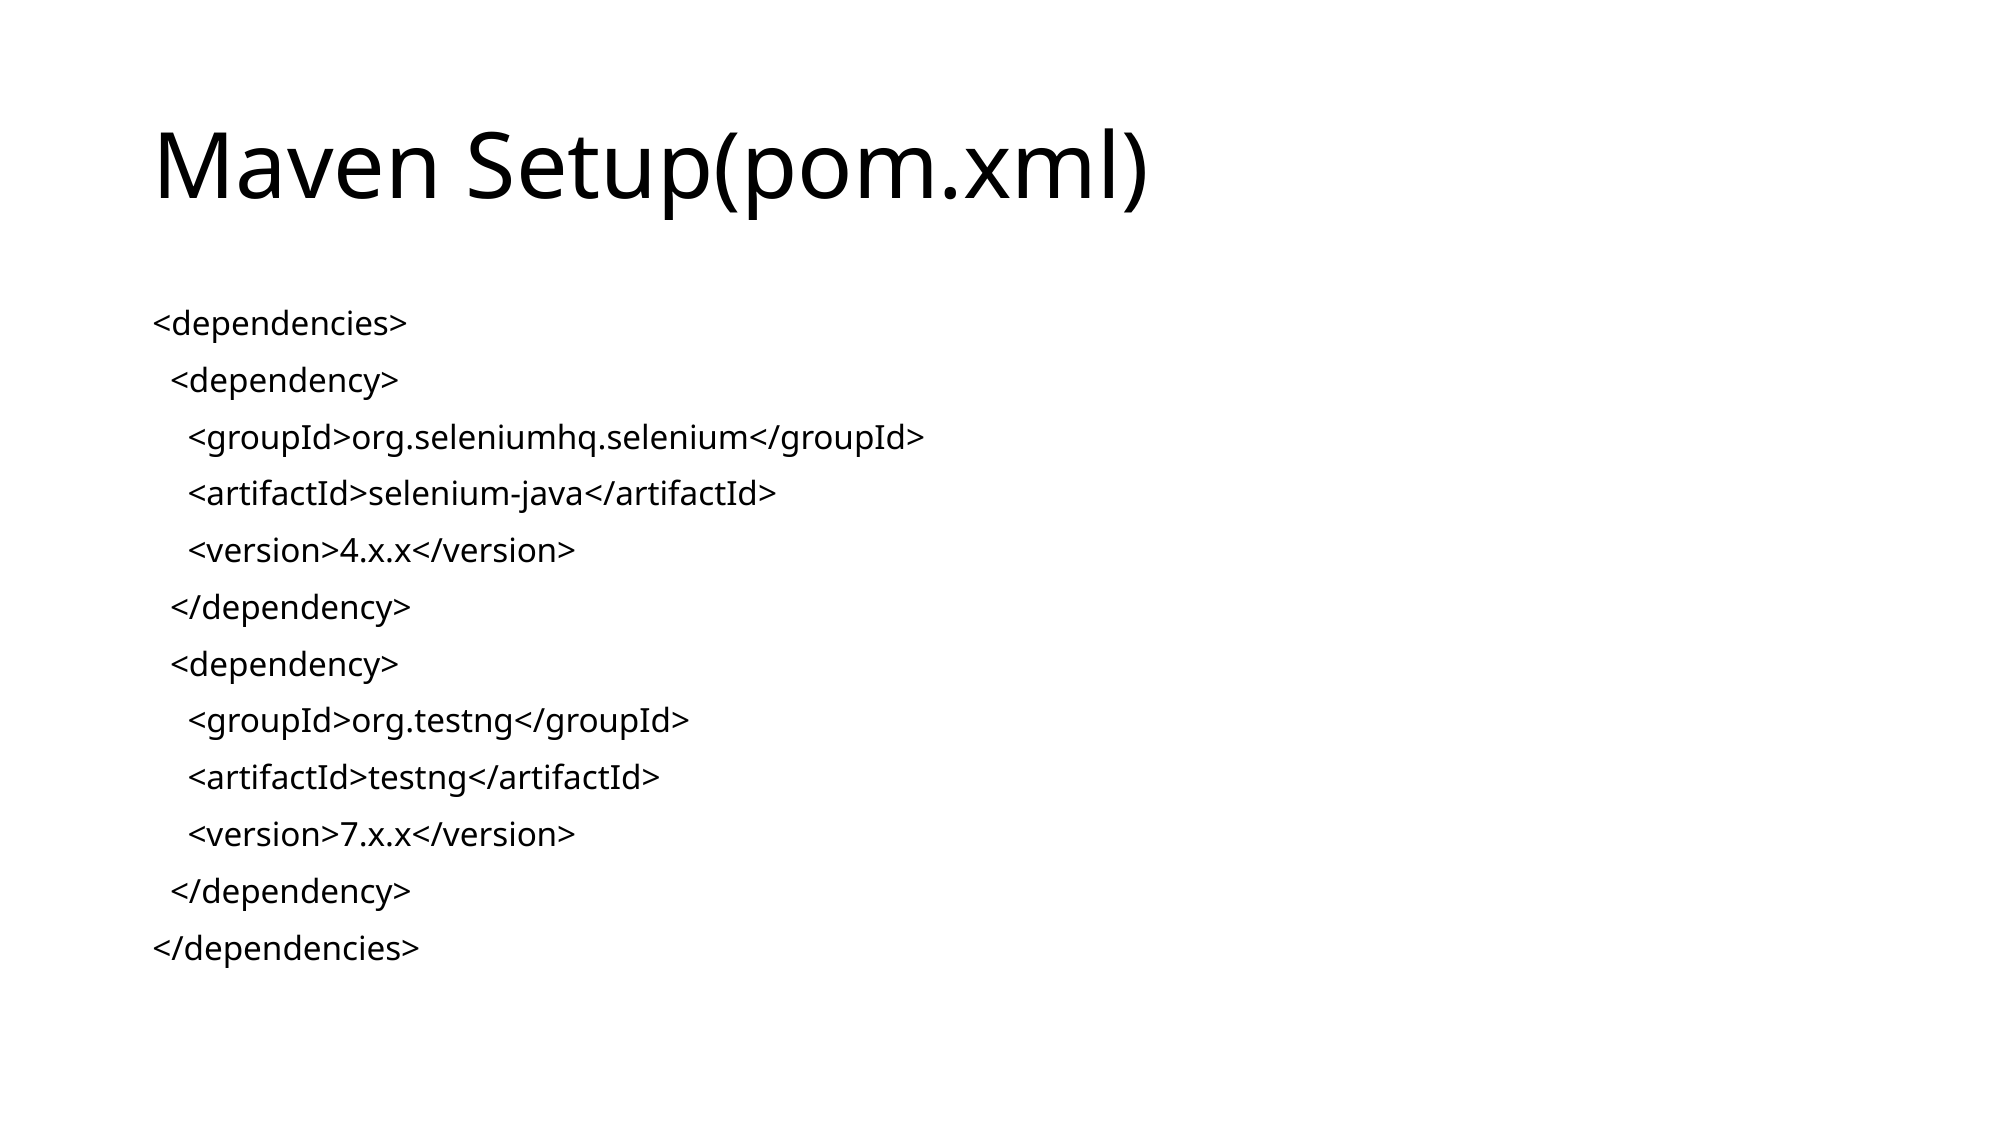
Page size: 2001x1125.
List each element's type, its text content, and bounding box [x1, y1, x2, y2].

list <dependencies> <dependency> <groupId>org.seleniumhq.selenium</groupId> <artifactId>selenium-java</artifactId> <version>4.x.x</version> </dependency> <dependency> <groupId>org.testng</groupId> <artifactId>testng</artifactId> <version>7.x.x</version> </dependency> </dependencies> [137, 299, 1863, 1014]
title Maven Setup(pom.xml) [137, 59, 1863, 278]
